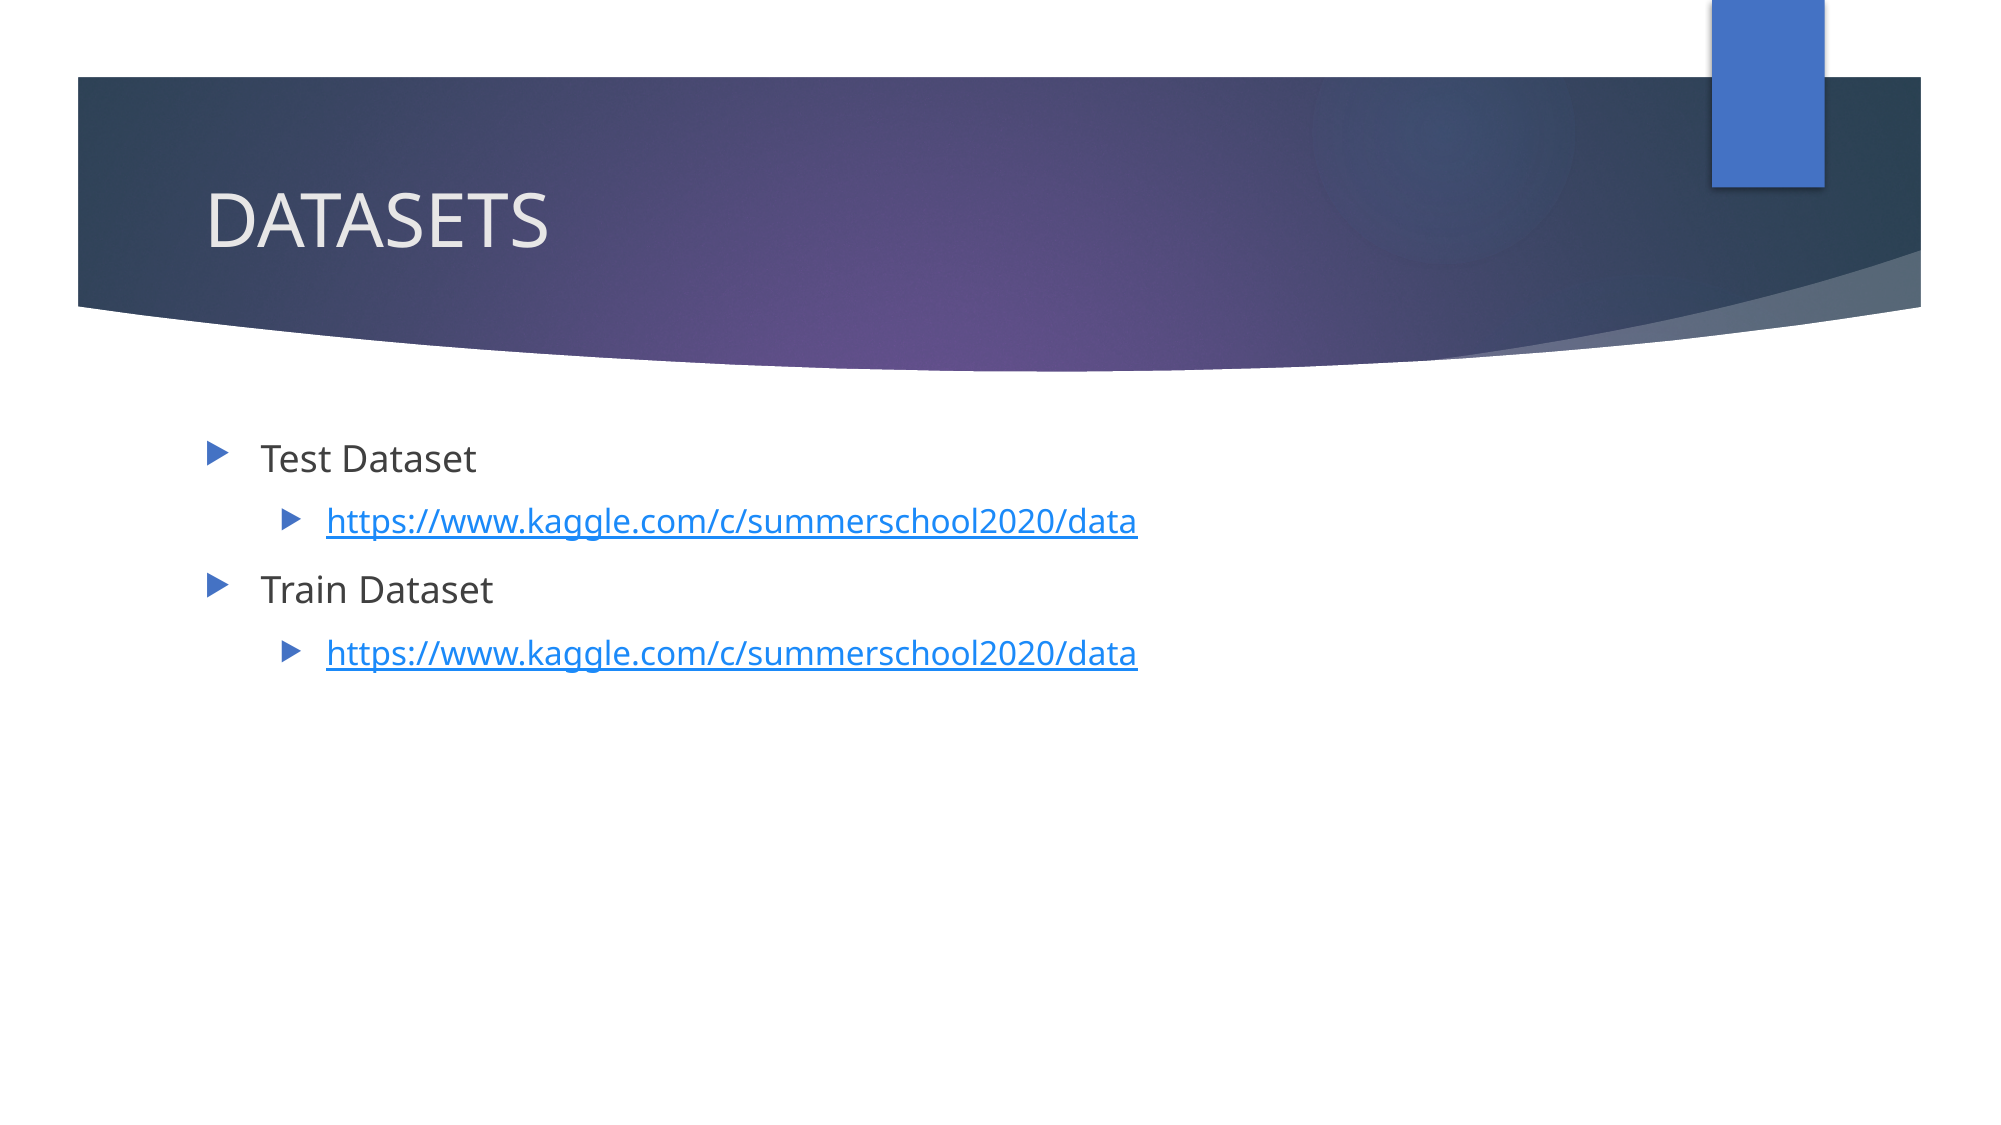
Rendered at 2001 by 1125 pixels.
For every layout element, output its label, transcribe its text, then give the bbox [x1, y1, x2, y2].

title DATASETS [189, 159, 1627, 276]
list Test Dataset https://www.kaggle.com/c/summerschool2020/data Train Dataset https://www.kaggle.com/c/summerschool2020/data [189, 427, 1638, 988]
